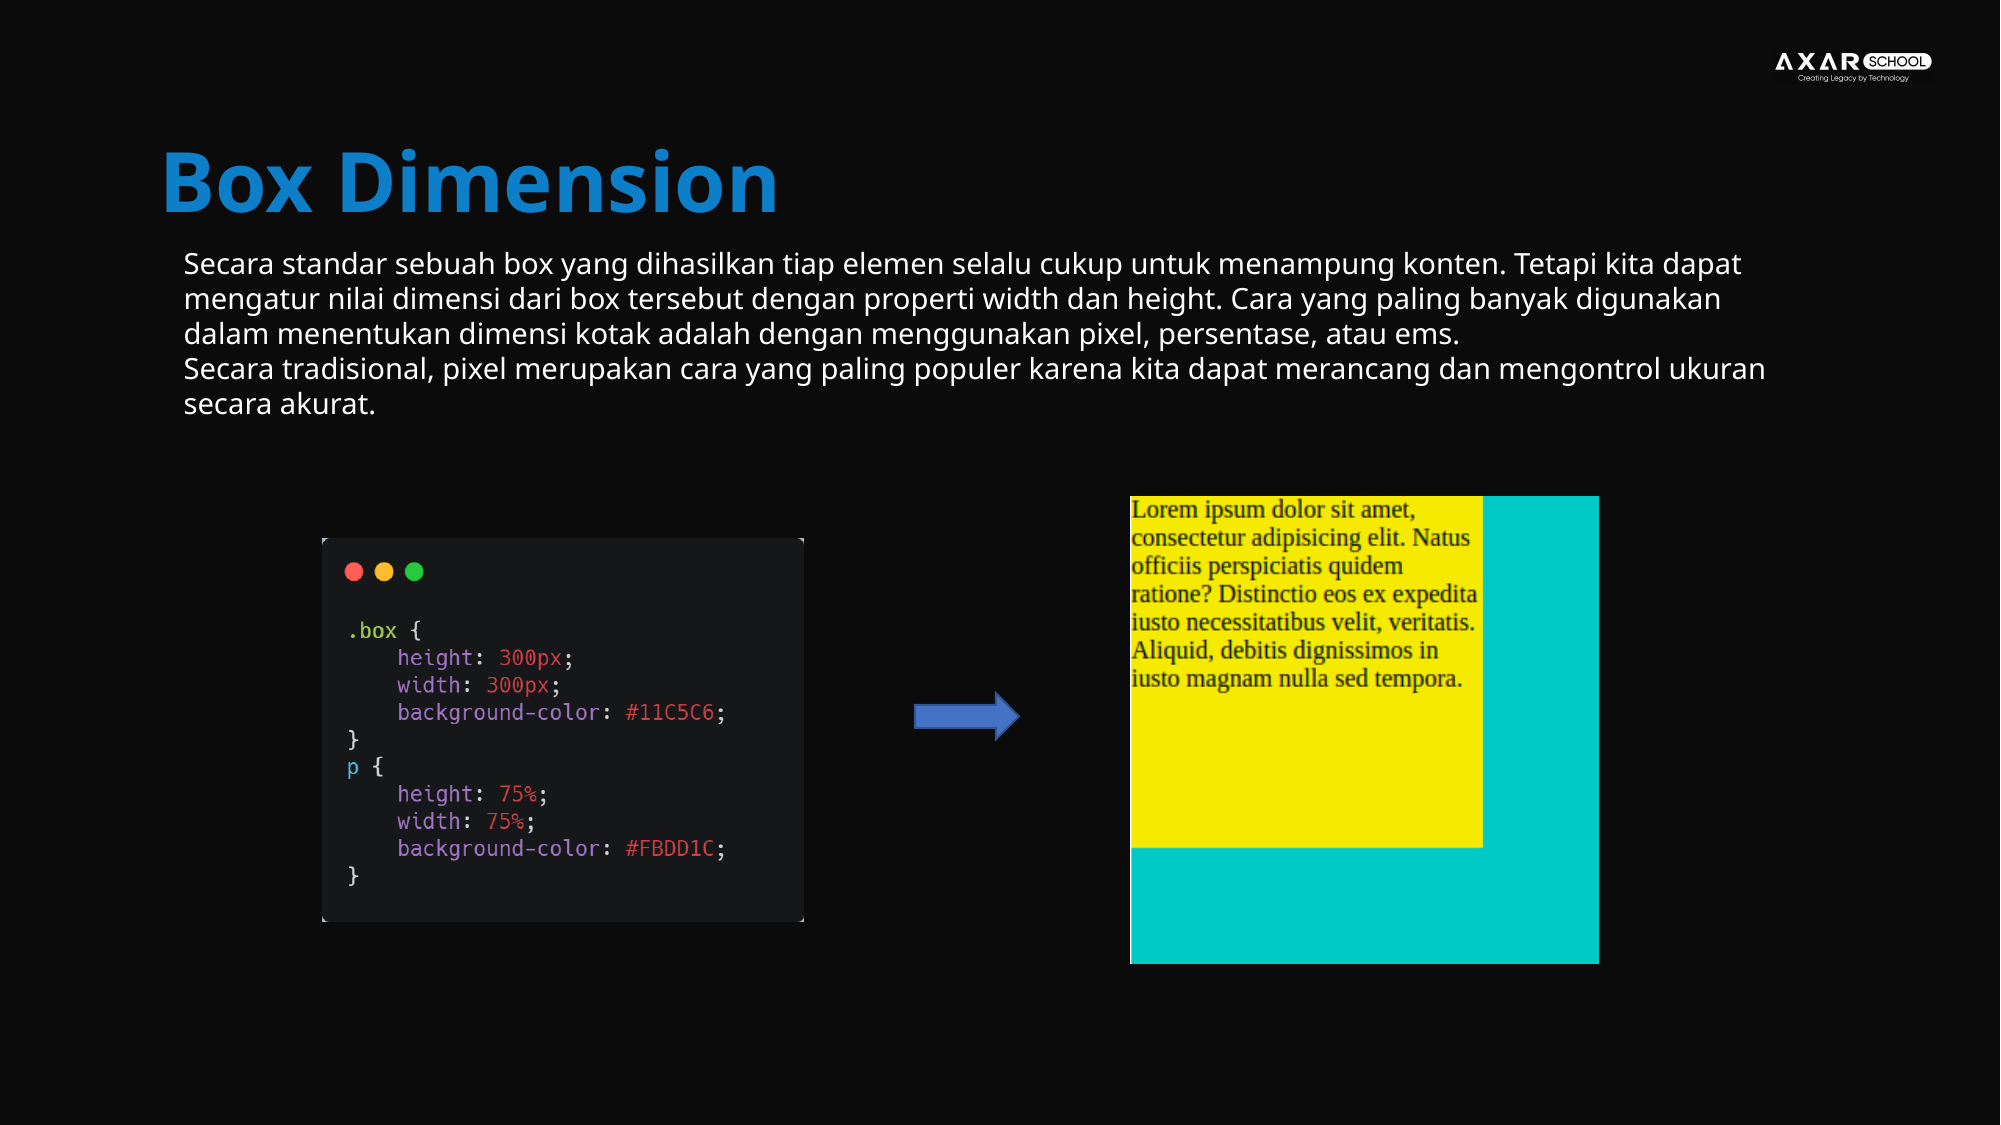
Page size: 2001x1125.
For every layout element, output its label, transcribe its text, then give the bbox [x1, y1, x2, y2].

picture [1773, 50, 1934, 84]
text_box [913, 690, 1021, 742]
picture [1130, 496, 1599, 964]
text_box Box Dimension [145, 122, 797, 237]
text_box Secara standar sebuah box yang dihasilkan tiap elemen selalu cukup untuk menampung konten. Tetapi kita dapat mengatur nilai dimensi dari box tersebut dengan properti width dan height. Cara yang paling banyak digunakan dalam menentukan dimensi kotak adalah dengan menggunakan pixel, persentase, atau ems. Secara tradisional, pixel merupakan cara yang paling populer karena kita dapat merancang dan mengontrol ukuran secara akurat. [168, 238, 1831, 428]
picture [322, 538, 804, 922]
